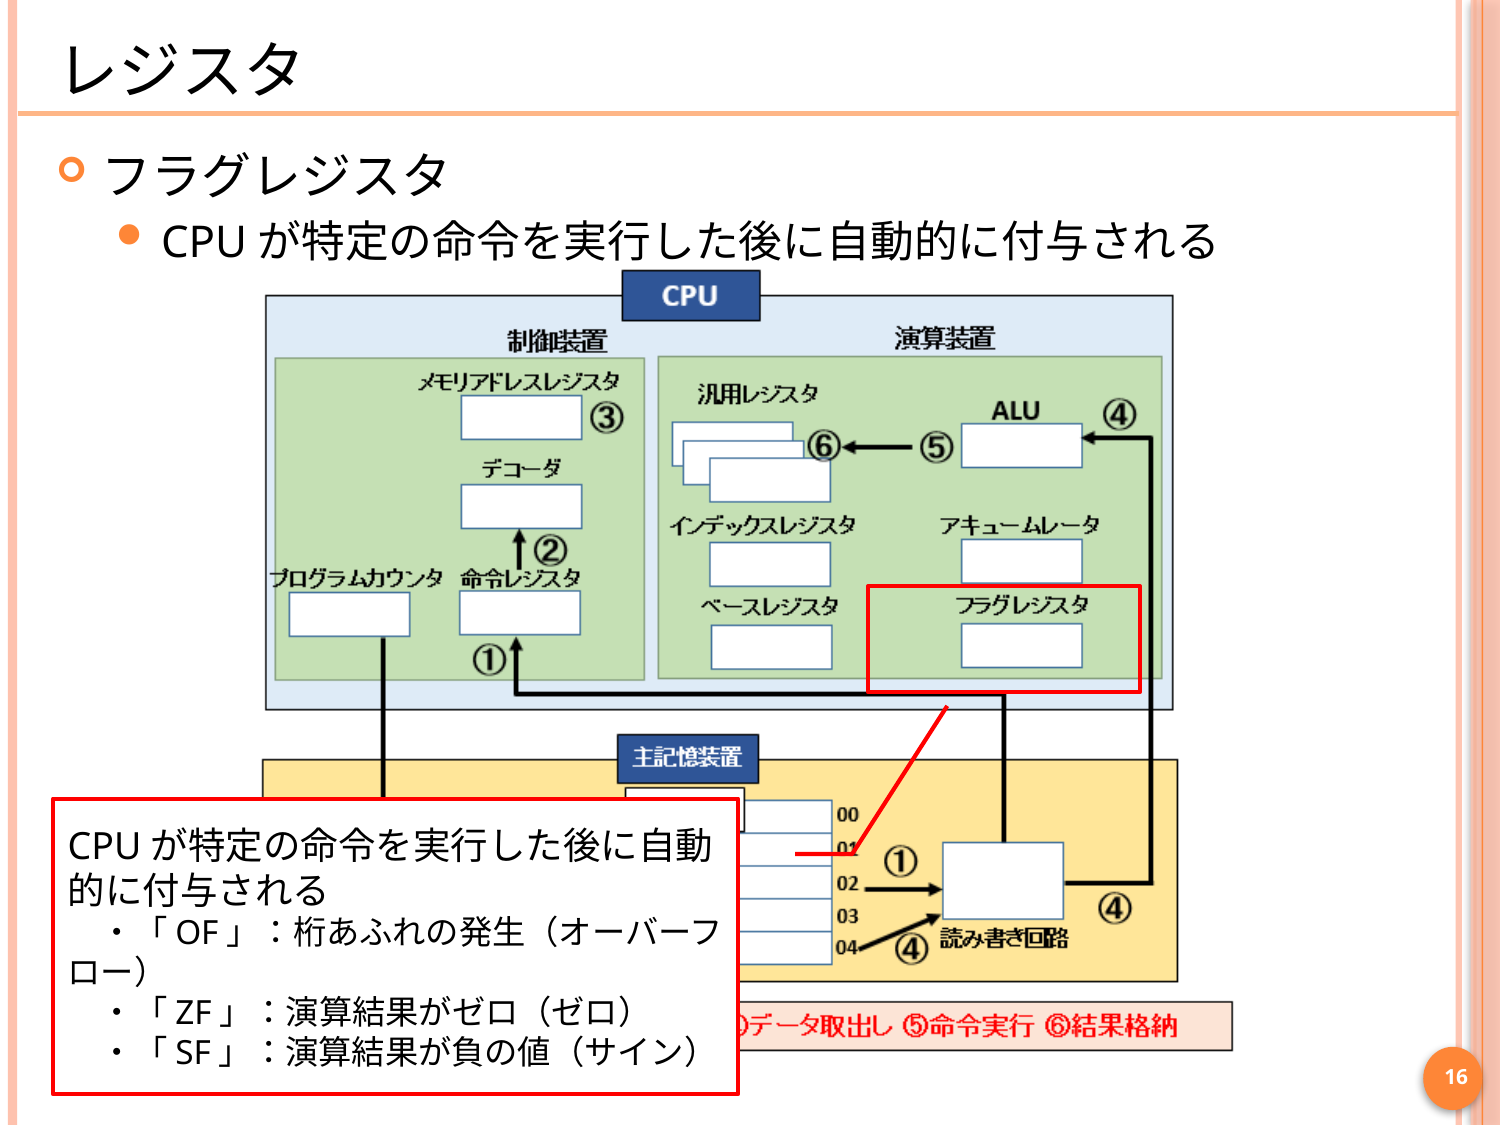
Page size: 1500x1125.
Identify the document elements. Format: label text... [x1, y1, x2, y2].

list フラグレジスタ CPUが特定の命令を実行した後に自動的に付与される [41, 137, 1424, 1094]
slide_number 16 [1424, 1046, 1488, 1109]
text_box CPUが特定の命令を実行した後に自動的に付与される ・「OF」：桁あふれの発生（オーバーフロー） ・「ZF」：演算結果がゼロ（ゼロ） ・「SF」：演算結果が負の値（サイン） [51, 797, 740, 1096]
title レジスタ [41, 21, 1424, 114]
picture [206, 266, 1253, 1079]
